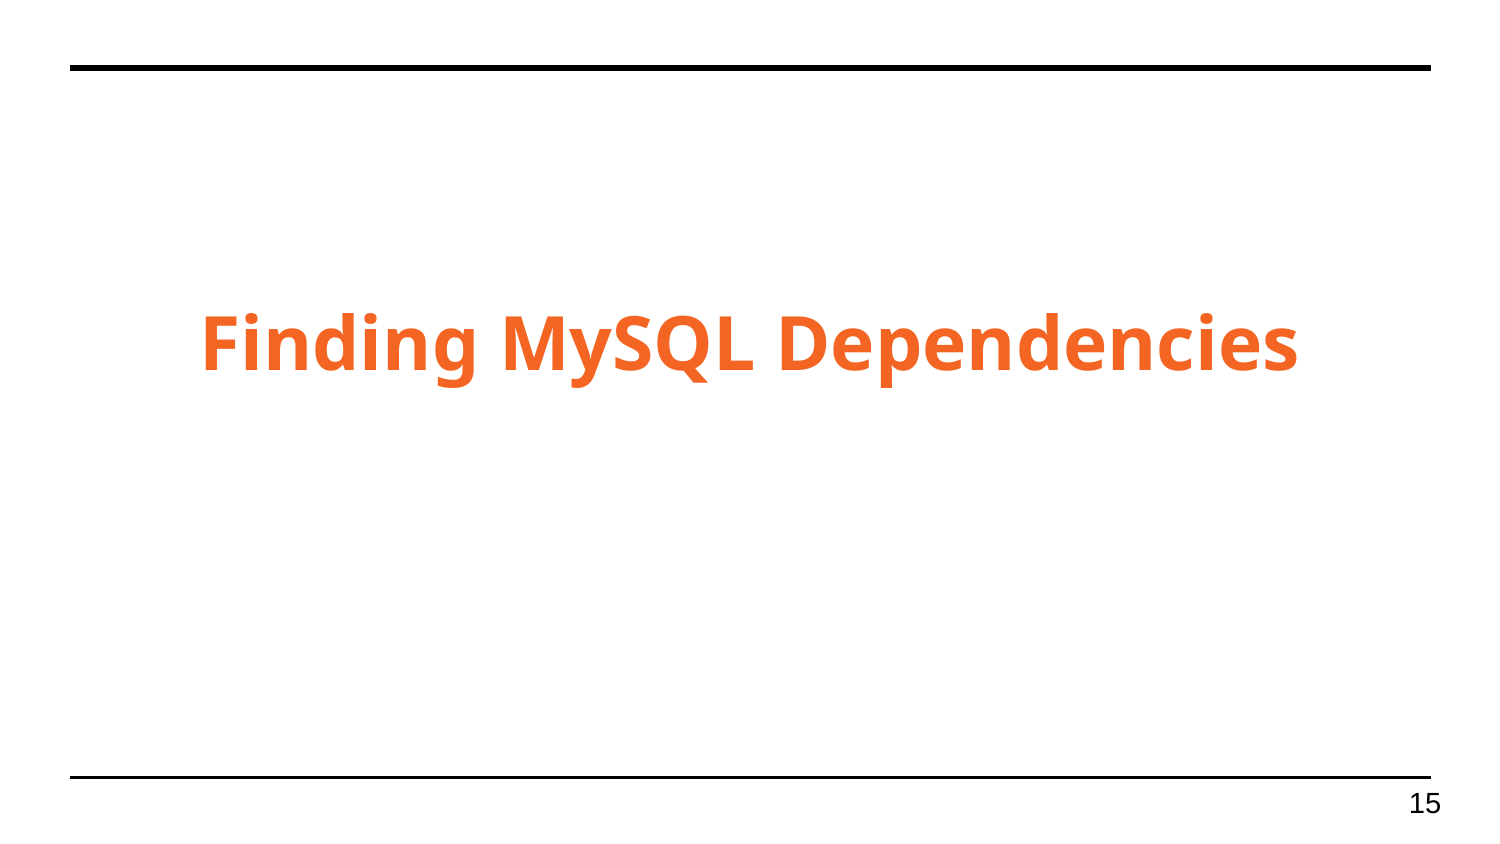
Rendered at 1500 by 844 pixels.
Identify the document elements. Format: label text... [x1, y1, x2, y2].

slide_number ‹#› [1394, 769, 1484, 834]
title Finding MySQL Dependencies [140, 214, 1360, 467]
